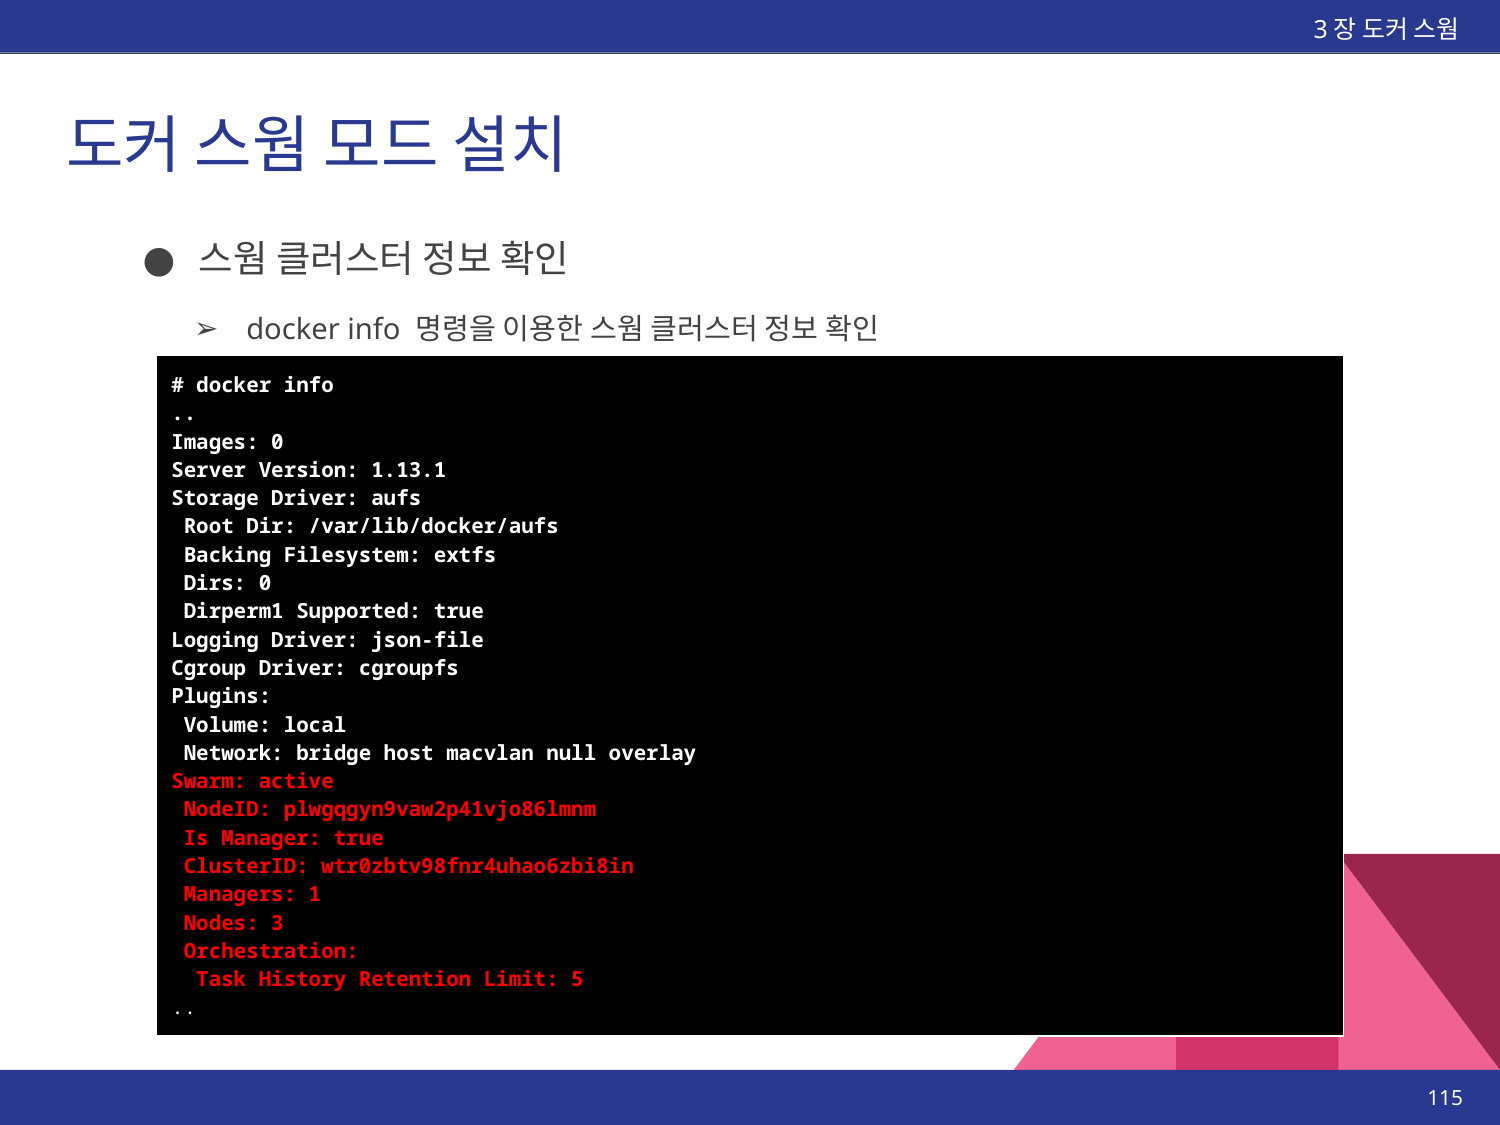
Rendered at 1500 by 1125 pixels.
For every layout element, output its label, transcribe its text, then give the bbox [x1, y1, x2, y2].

title 도커 스웜 모드 설치 [51, 89, 1449, 189]
title 3장 도커 스웜 [911, 0, 1475, 52]
list 스웜 클러스터 정보 확인 [108, 213, 1417, 294]
list docker info 명령을 이용한 스웜 클러스터 정보 확인 [156, 289, 1367, 354]
table_header # docker info .. Images: 0 Server Version: 1.13.1 Storage Driver: aufs Root Dir: /var/lib/docker/aufs Backing Filesystem: extfs Dirs: 0 Dirperm1 Supported: true Logging Driver: json-file Cgroup Driver: cgroupfs Plugins: Volume: local Network: bridge host macvlan null overlay Swarm: active NodeID: plwgqgyn9vaw2p41vjo86lmnm Is Manager: true ClusterID: wtr0zbtv98fnr4uhao6zbi8in Managers: 1 Nodes: 3 Orchestration: Task History Retention Limit: 5 .. [157, 356, 1343, 1035]
slide_number ‹#› [1387, 1071, 1478, 1125]
